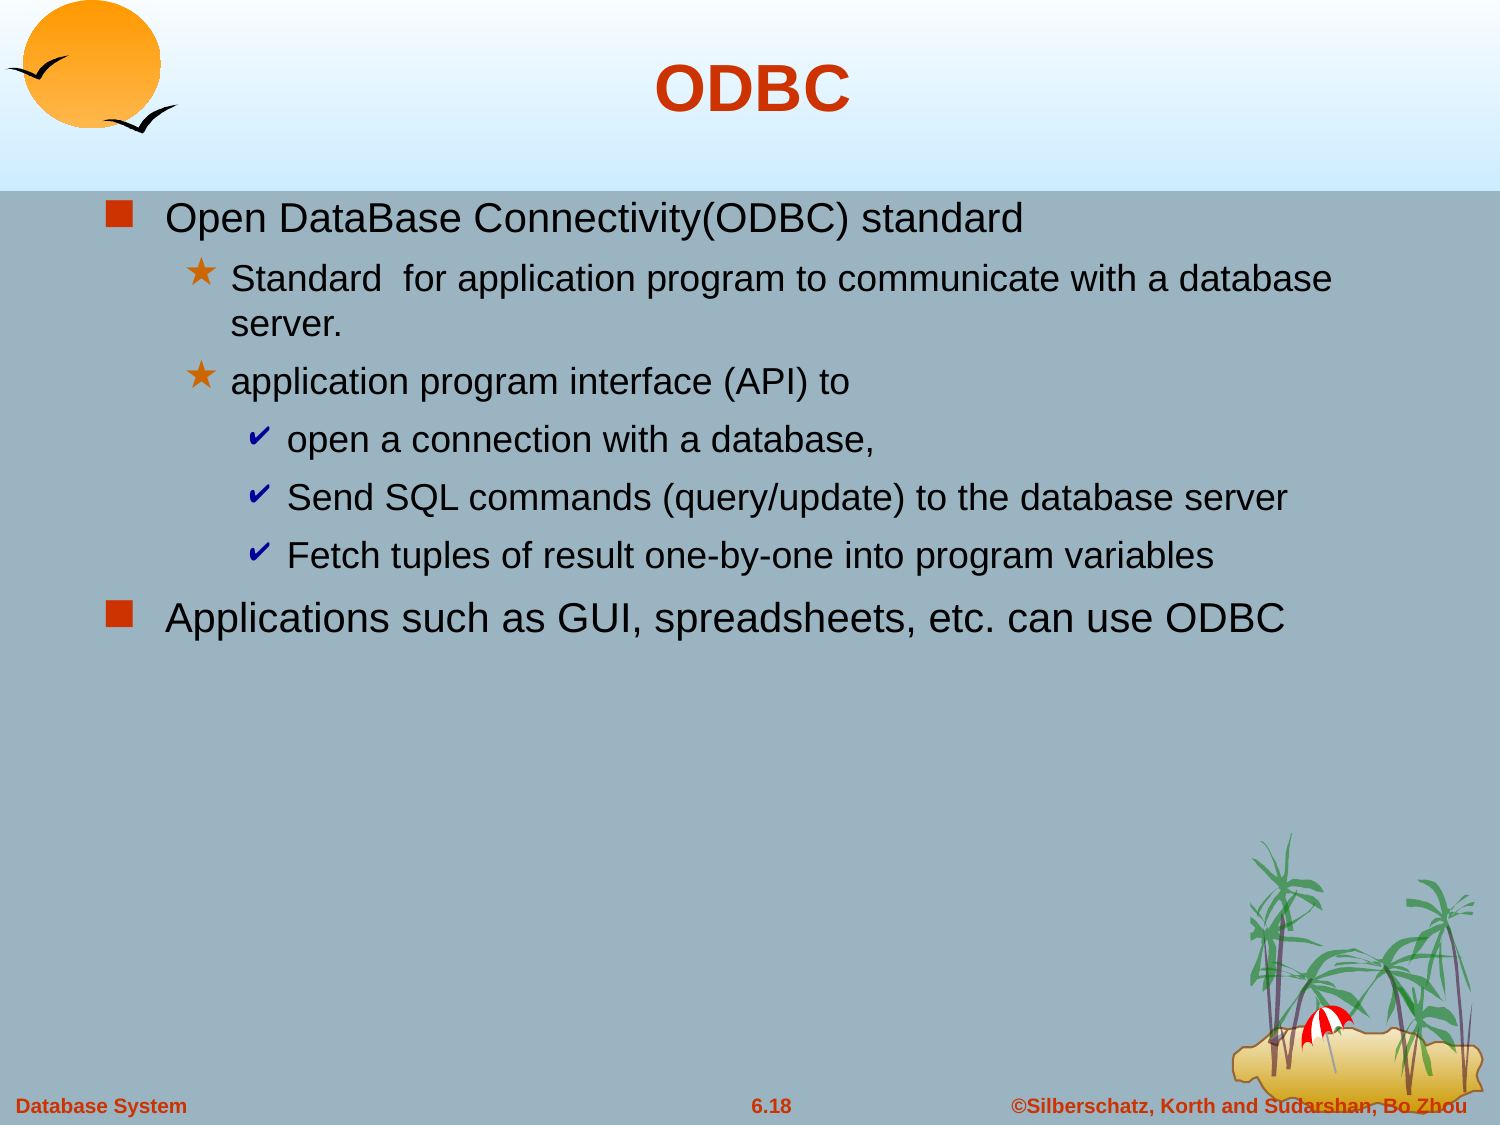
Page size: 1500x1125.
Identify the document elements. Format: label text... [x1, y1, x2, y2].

list Open DataBase Connectivity(ODBC) standard Standard for application program to communicate with a database server. application program interface (API) to open a connection with a database, Send SQL commands (query/update) to the database server Fetch tuples of result one-by-one into program variables Applications such as GUI, spreadsheets, etc. can use ODBC [93, 182, 1382, 983]
title ODBC [90, 32, 1416, 134]
